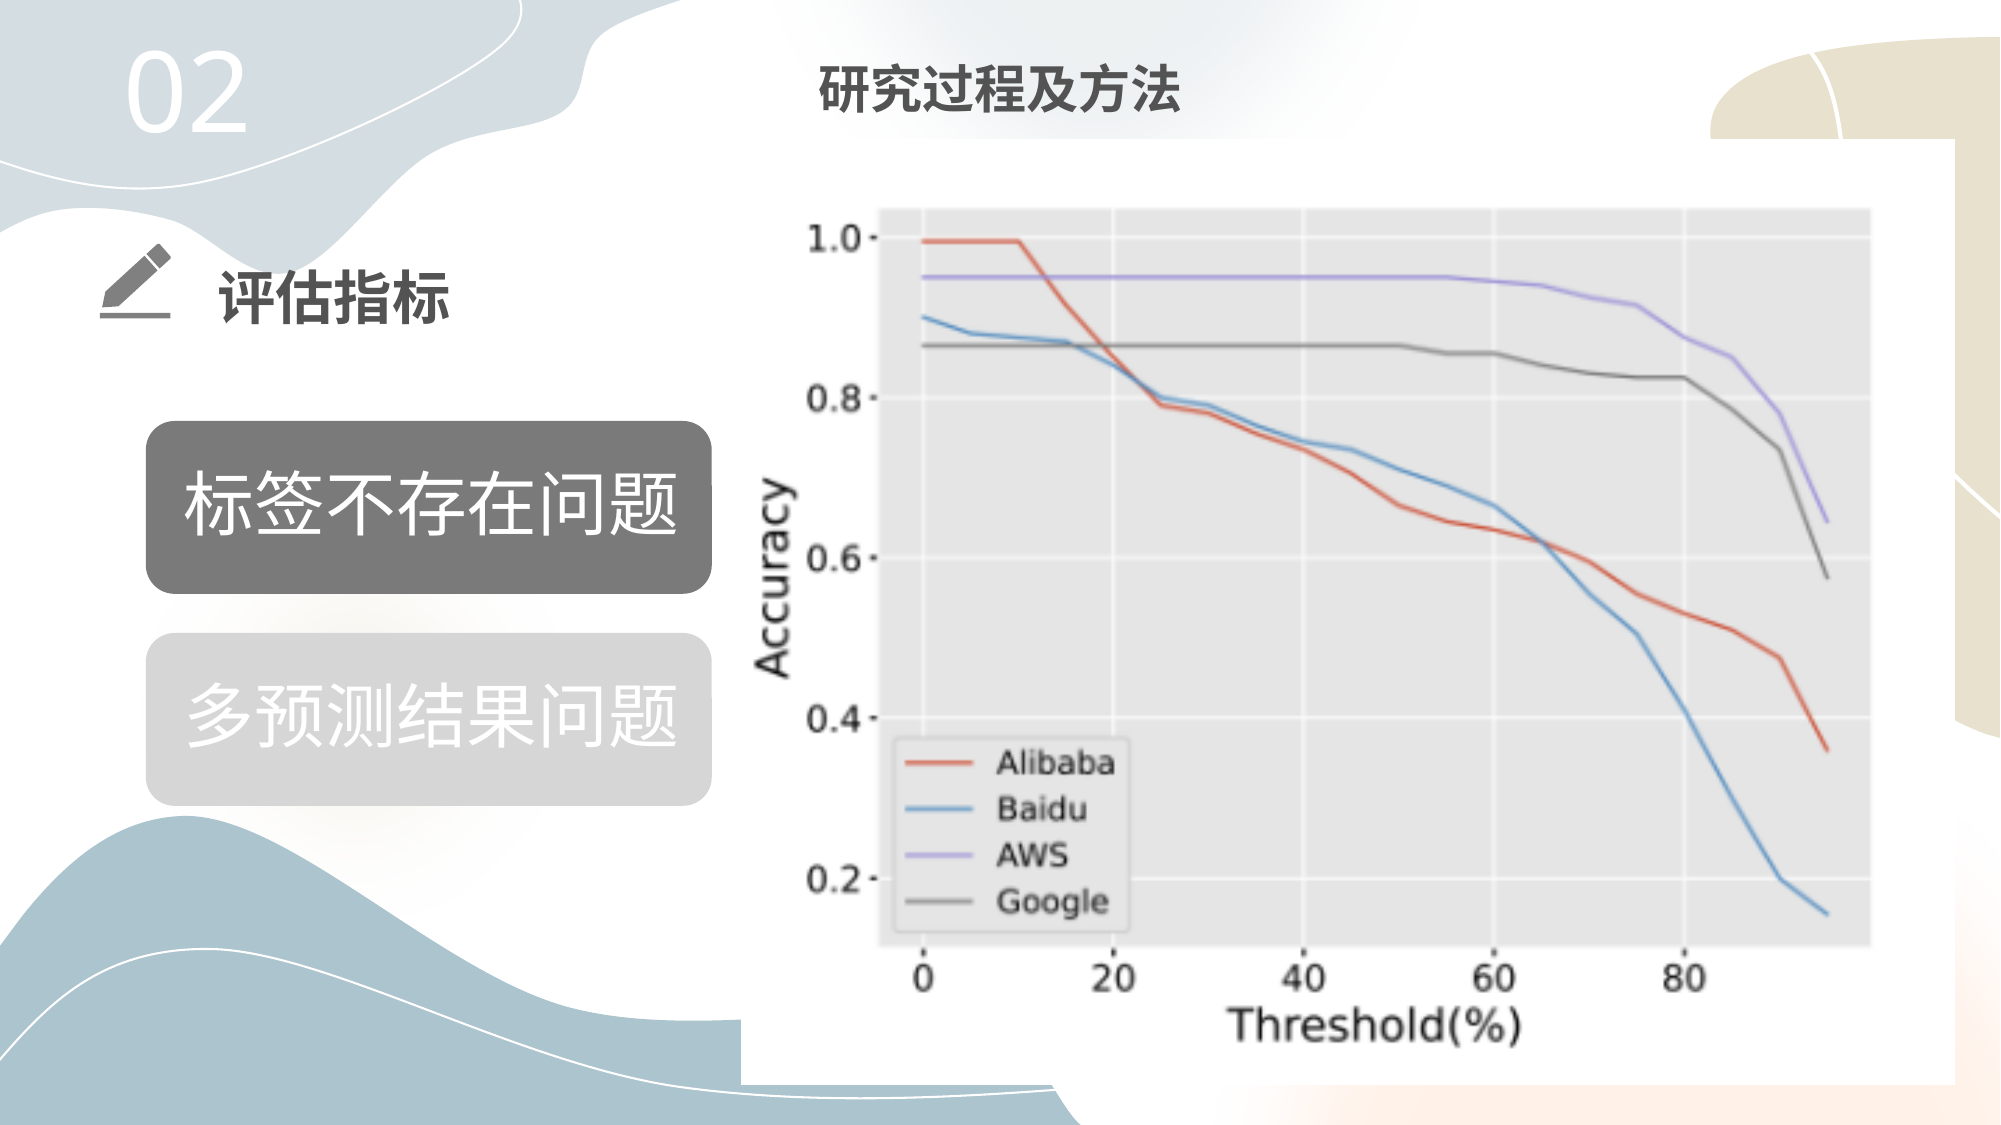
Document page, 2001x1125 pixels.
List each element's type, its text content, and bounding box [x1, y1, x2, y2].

text_box [102, 243, 171, 308]
text_box 研究过程及方法 [616, 48, 1384, 127]
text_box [145, 397, 712, 806]
text_box 02 [108, 12, 268, 162]
text_box 评估指标 [202, 253, 466, 339]
picture [741, 139, 1955, 1085]
text_box [99, 312, 171, 319]
